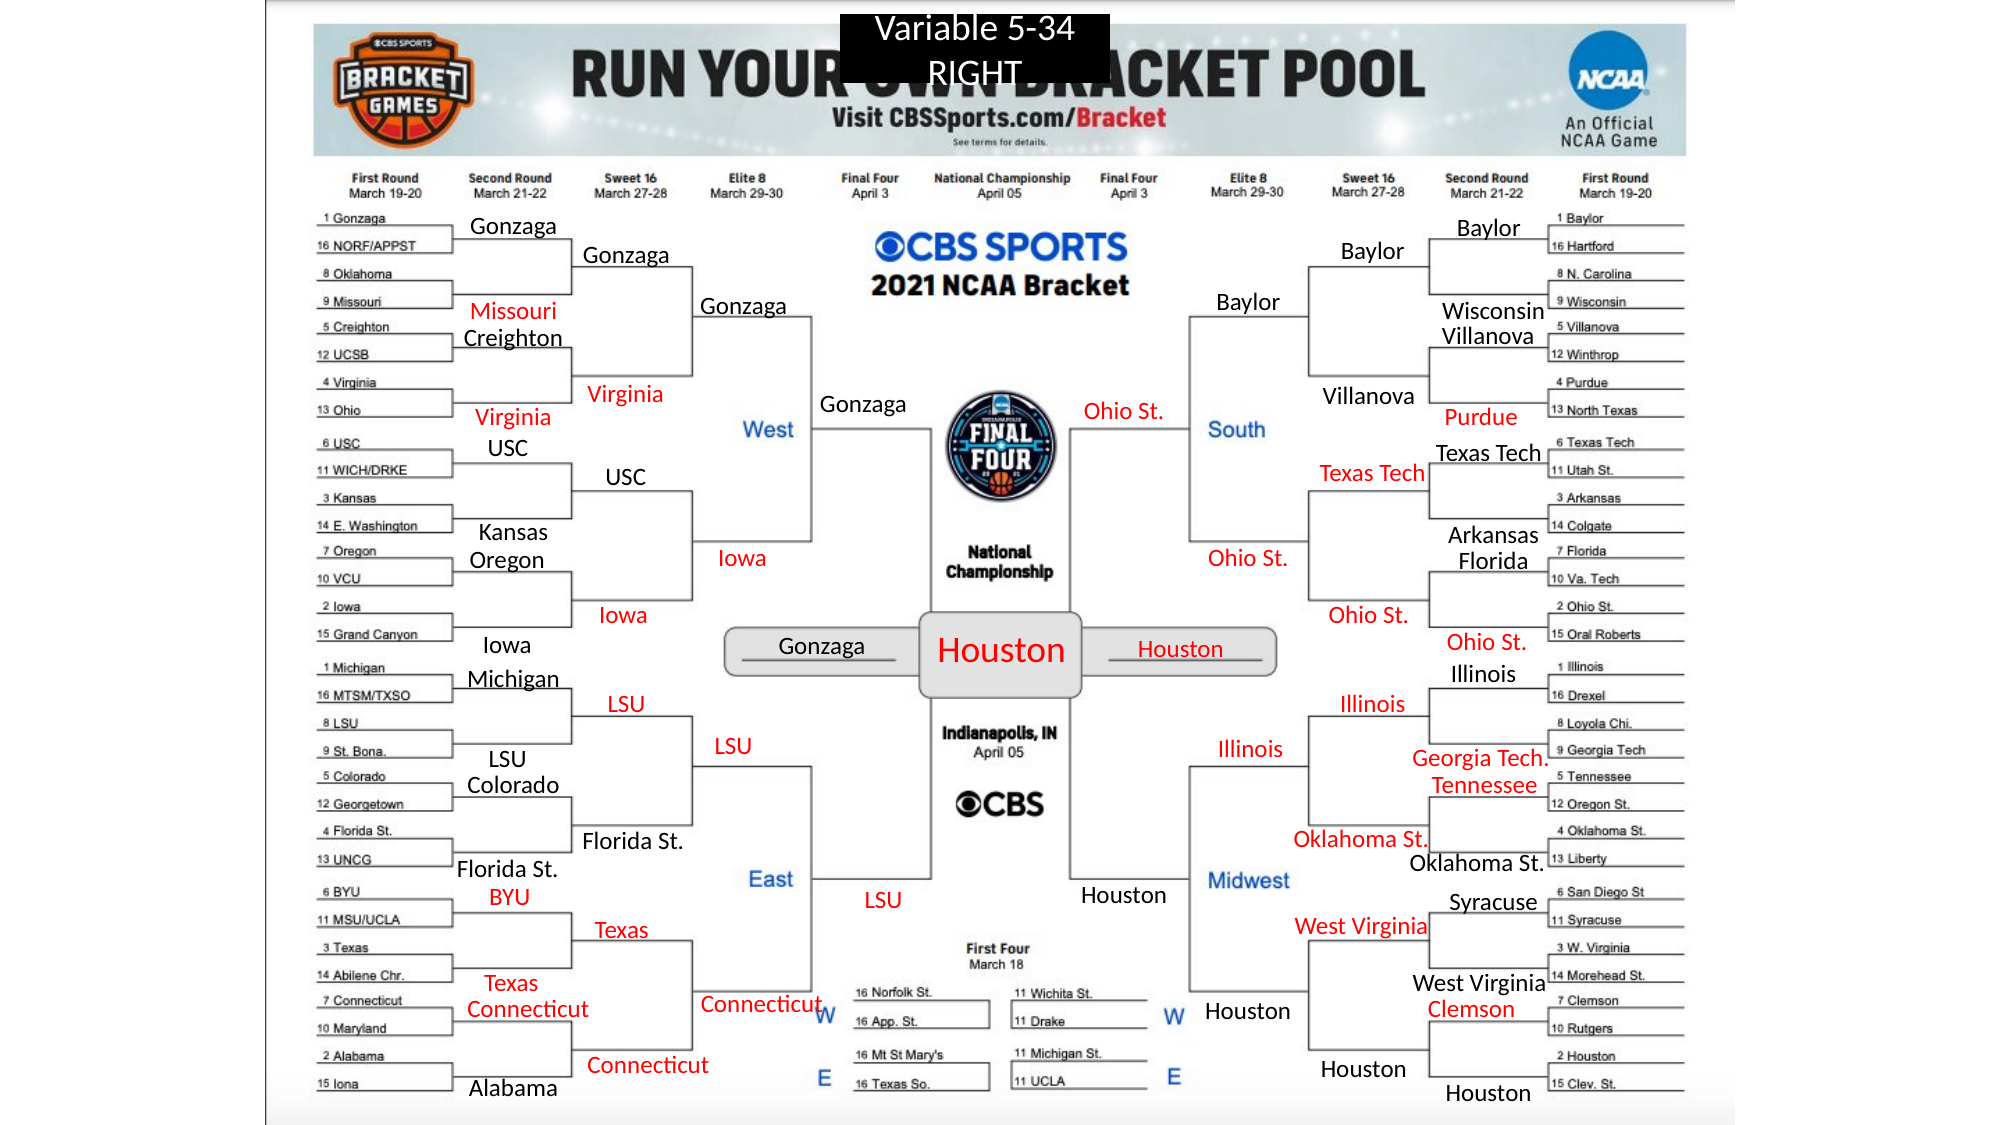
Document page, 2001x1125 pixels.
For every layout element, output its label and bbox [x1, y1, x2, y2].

picture [265, 0, 1735, 1125]
